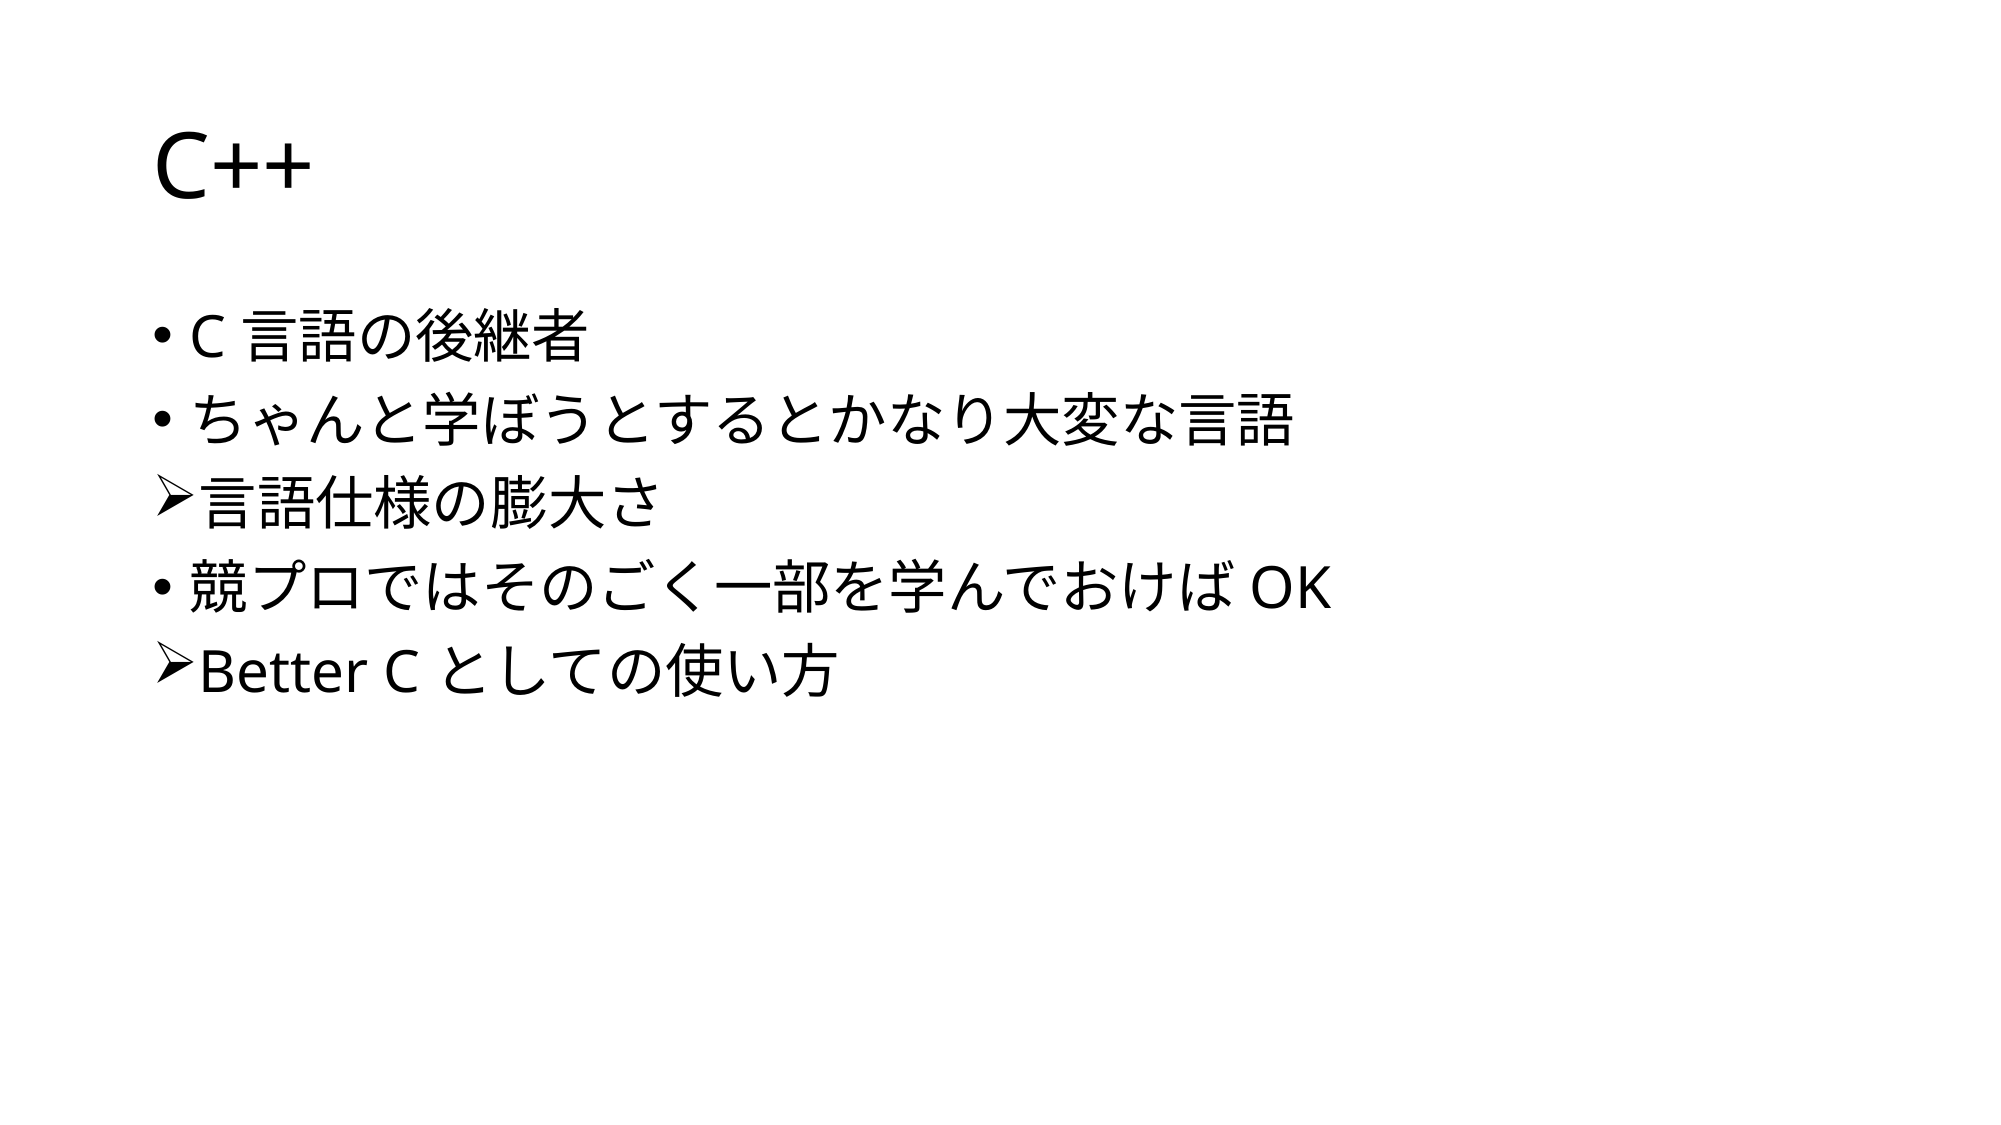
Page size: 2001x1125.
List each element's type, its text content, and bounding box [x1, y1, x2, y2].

title C++ [137, 59, 1863, 278]
list C言語の後継者 ちゃんと学ぼうとするとかなり大変な言語 言語仕様の膨大さ 競プロではそのごく一部を学んでおけばOK Better Cとしての使い方 [137, 299, 1863, 1014]
